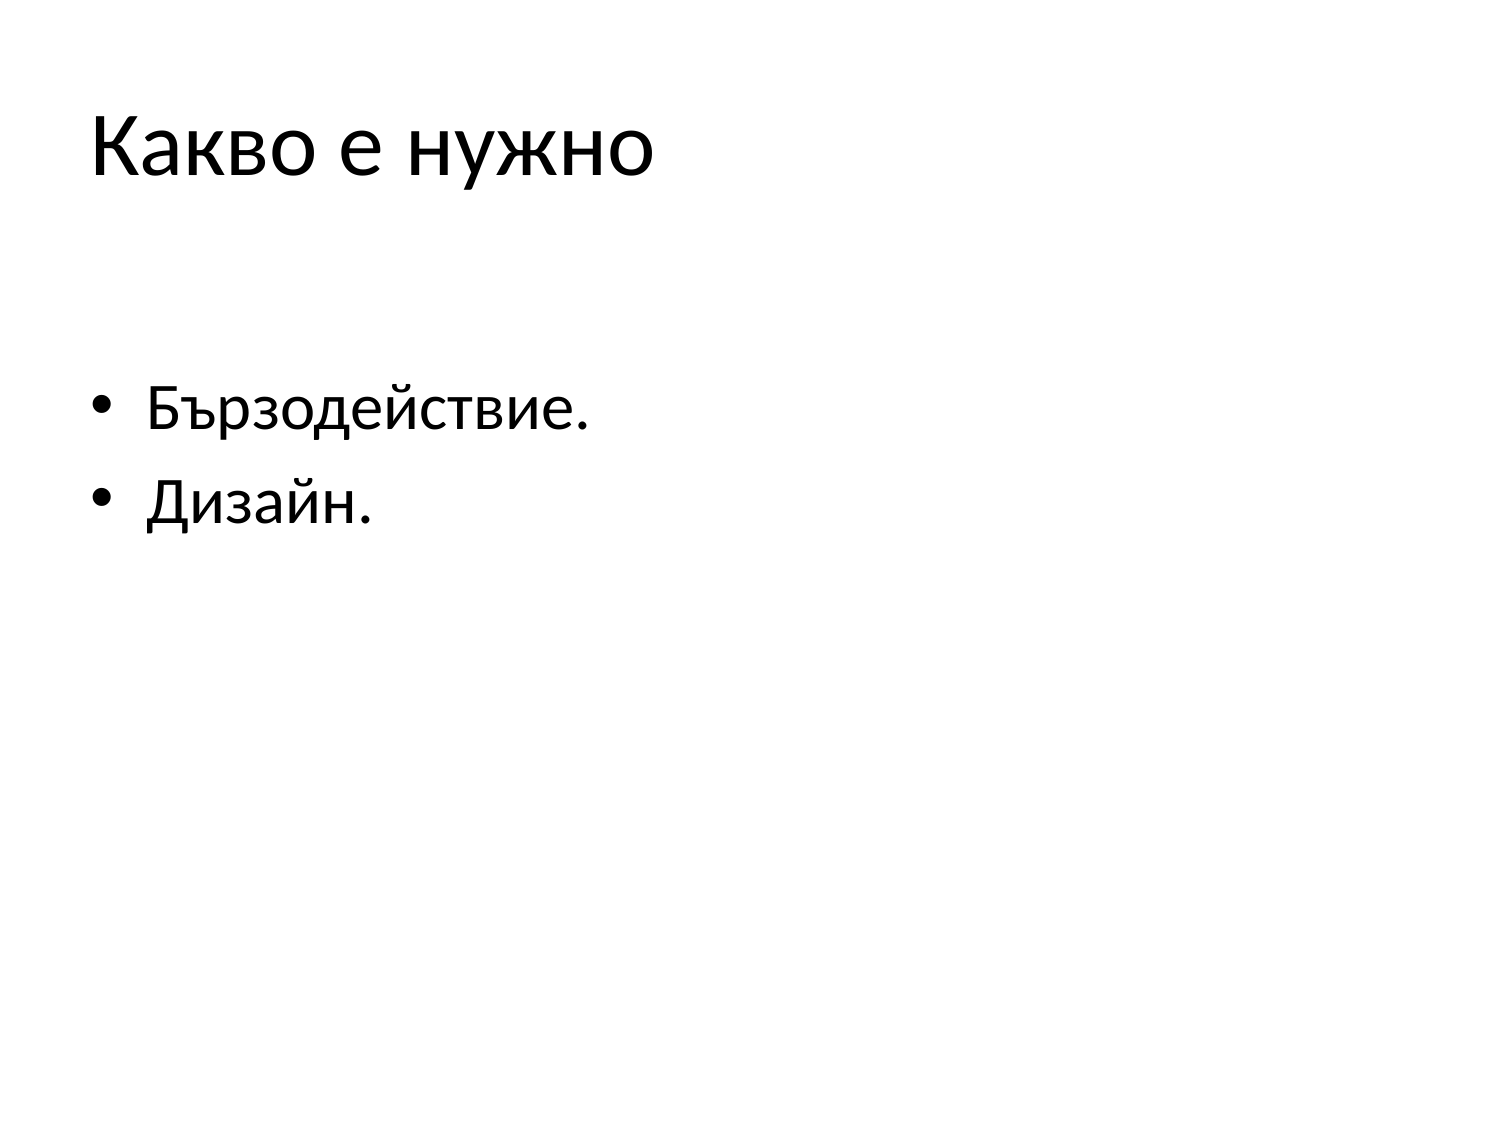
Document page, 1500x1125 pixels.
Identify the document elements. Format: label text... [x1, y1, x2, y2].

title Какво е нужно [75, 45, 1425, 233]
list Бързодействие. Дизайн. [75, 262, 1425, 1005]
